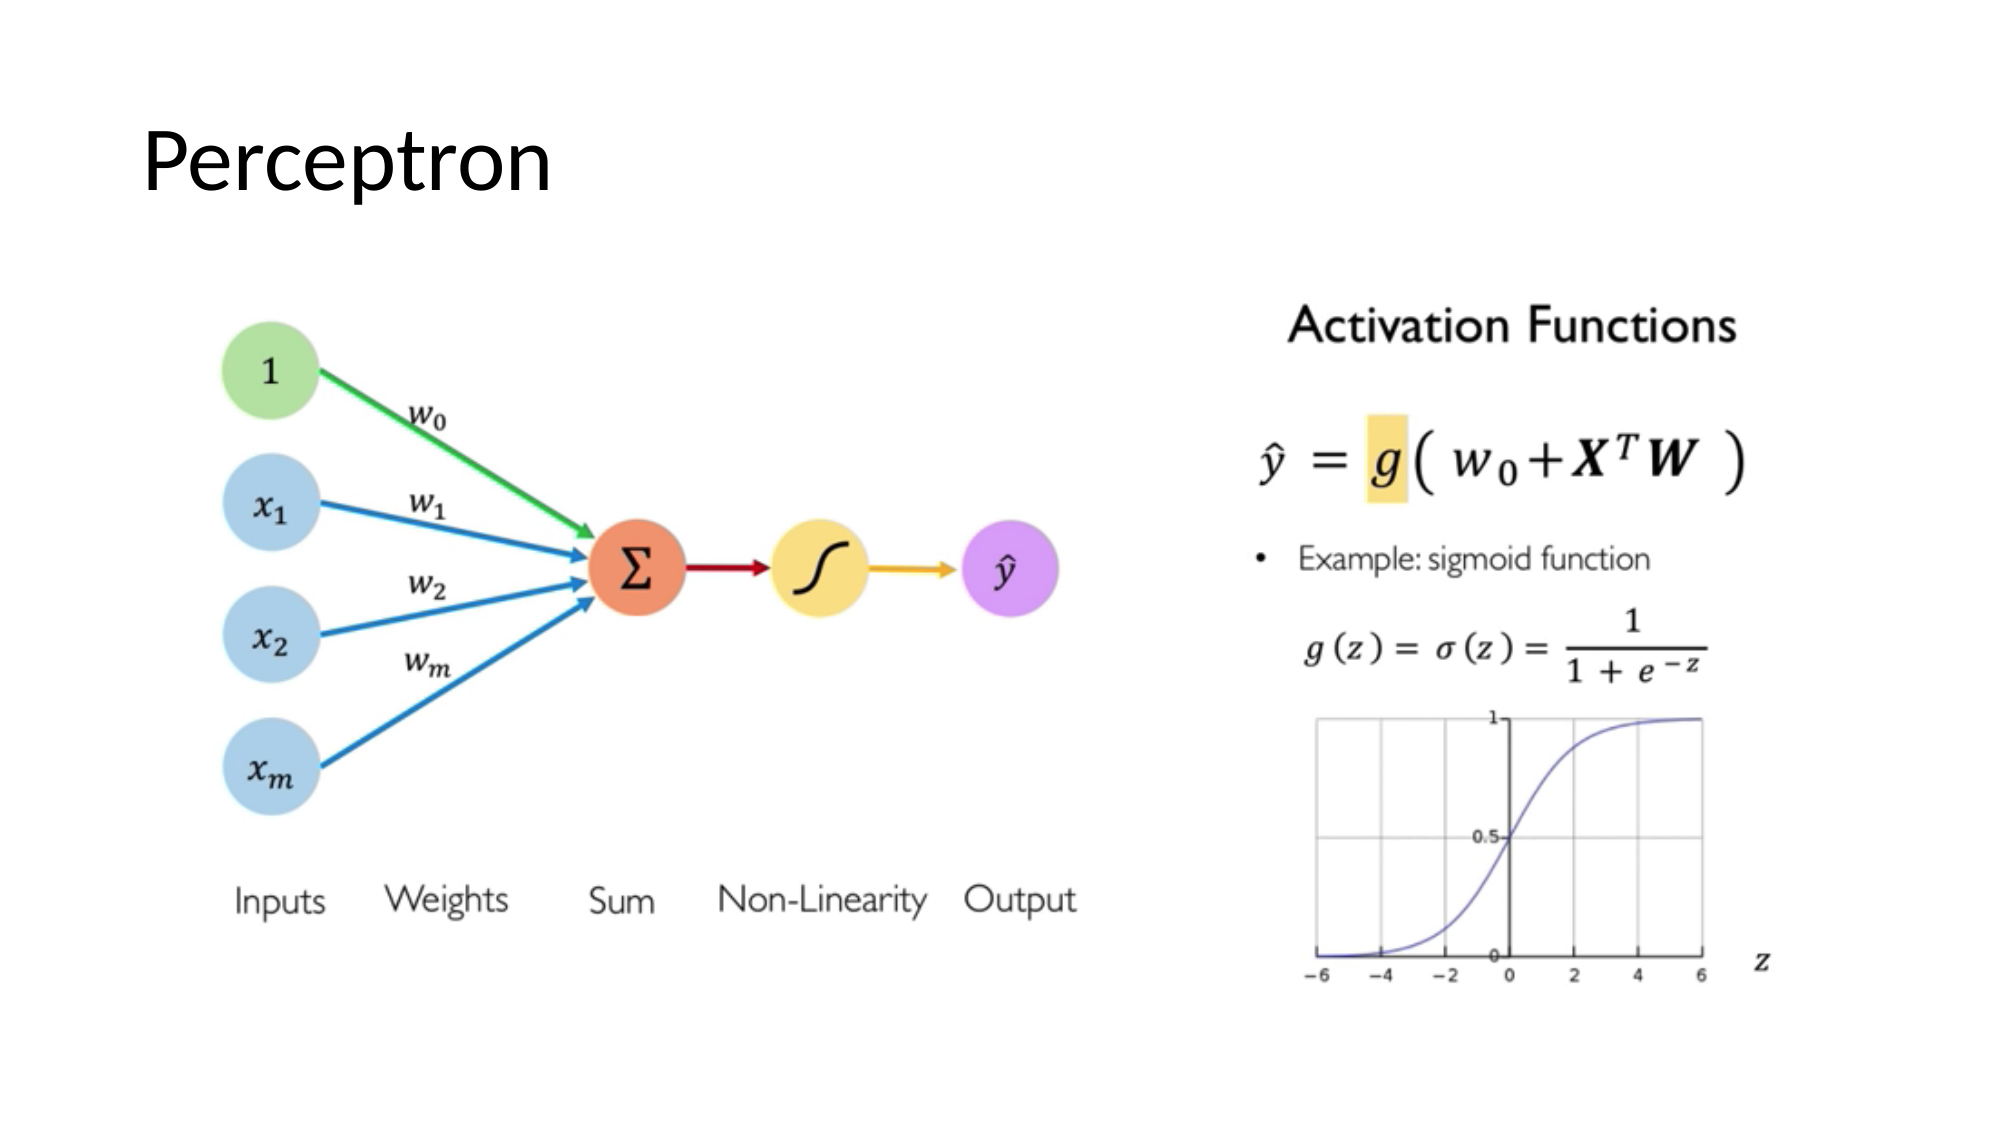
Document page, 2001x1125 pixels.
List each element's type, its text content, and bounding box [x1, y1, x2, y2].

title Perceptron [140, 57, 1836, 248]
picture [183, 246, 1836, 994]
